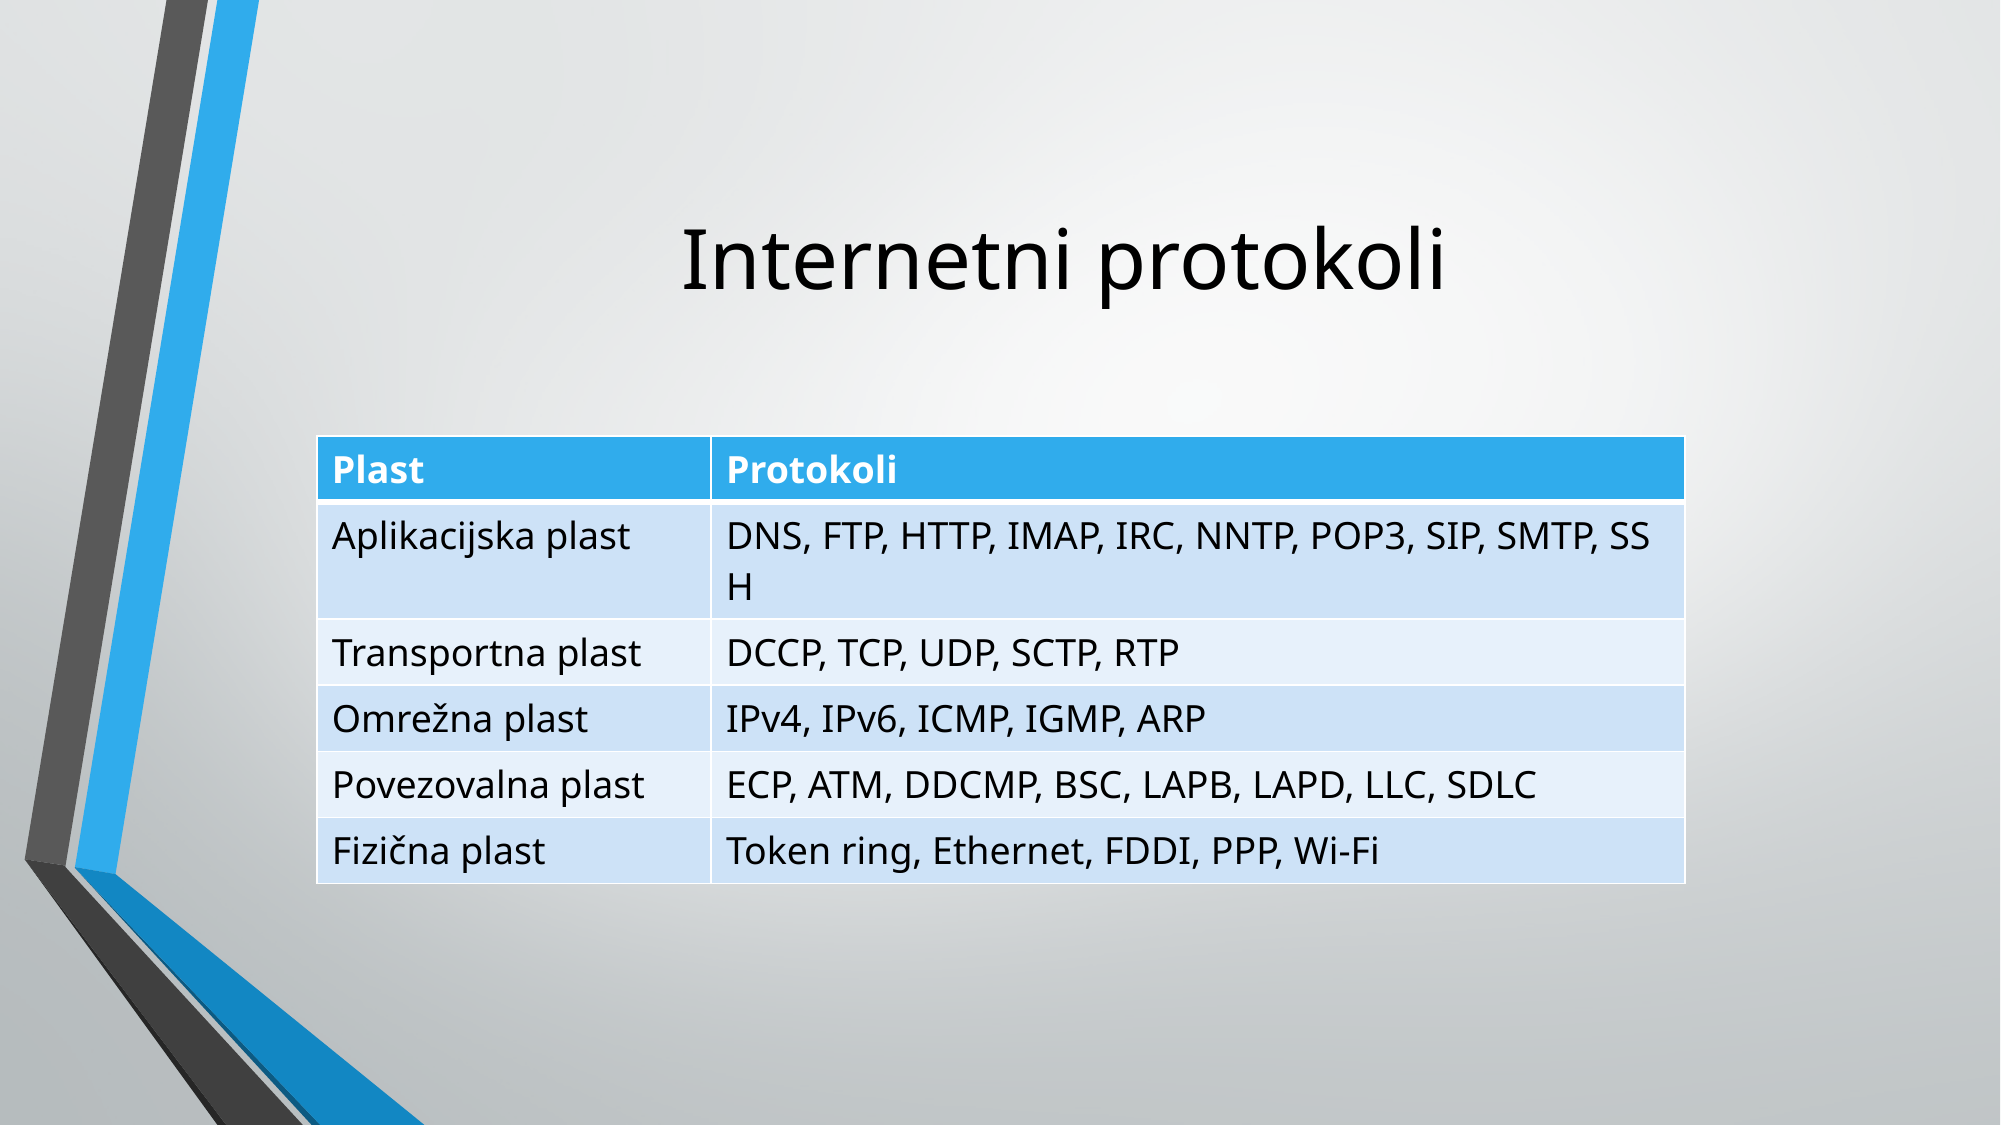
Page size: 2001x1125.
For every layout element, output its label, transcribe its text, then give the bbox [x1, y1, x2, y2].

table_cell IPv4, IPv6, ICMP, IGMP, ARP [712, 686, 1684, 751]
table_cell Transportna plast [318, 620, 710, 684]
table_cell DNS, FTP, HTTP, IMAP, IRC, NNTP, POP3, SIP, SMTP, SSH [712, 505, 1684, 618]
table_cell Token ring, Ethernet, FDDI, PPP, Wi-Fi [712, 818, 1684, 883]
table_header Protokoli [712, 437, 1684, 499]
table_header Plast [318, 437, 710, 499]
table_cell Aplikacijska plast [318, 505, 710, 618]
table_cell Omrežna plast [318, 686, 710, 751]
table_cell DCCP, TCP, UDP, SCTP, RTP [712, 620, 1684, 684]
table_cell Fizična plast [318, 818, 710, 883]
table_cell ECP, ATM, DDCMP, BSC, LAPB, LAPD, LLC, SDLC [712, 752, 1684, 817]
table_cell Povezovalna plast [318, 752, 710, 817]
title Internetni protokoli [243, 112, 1887, 400]
